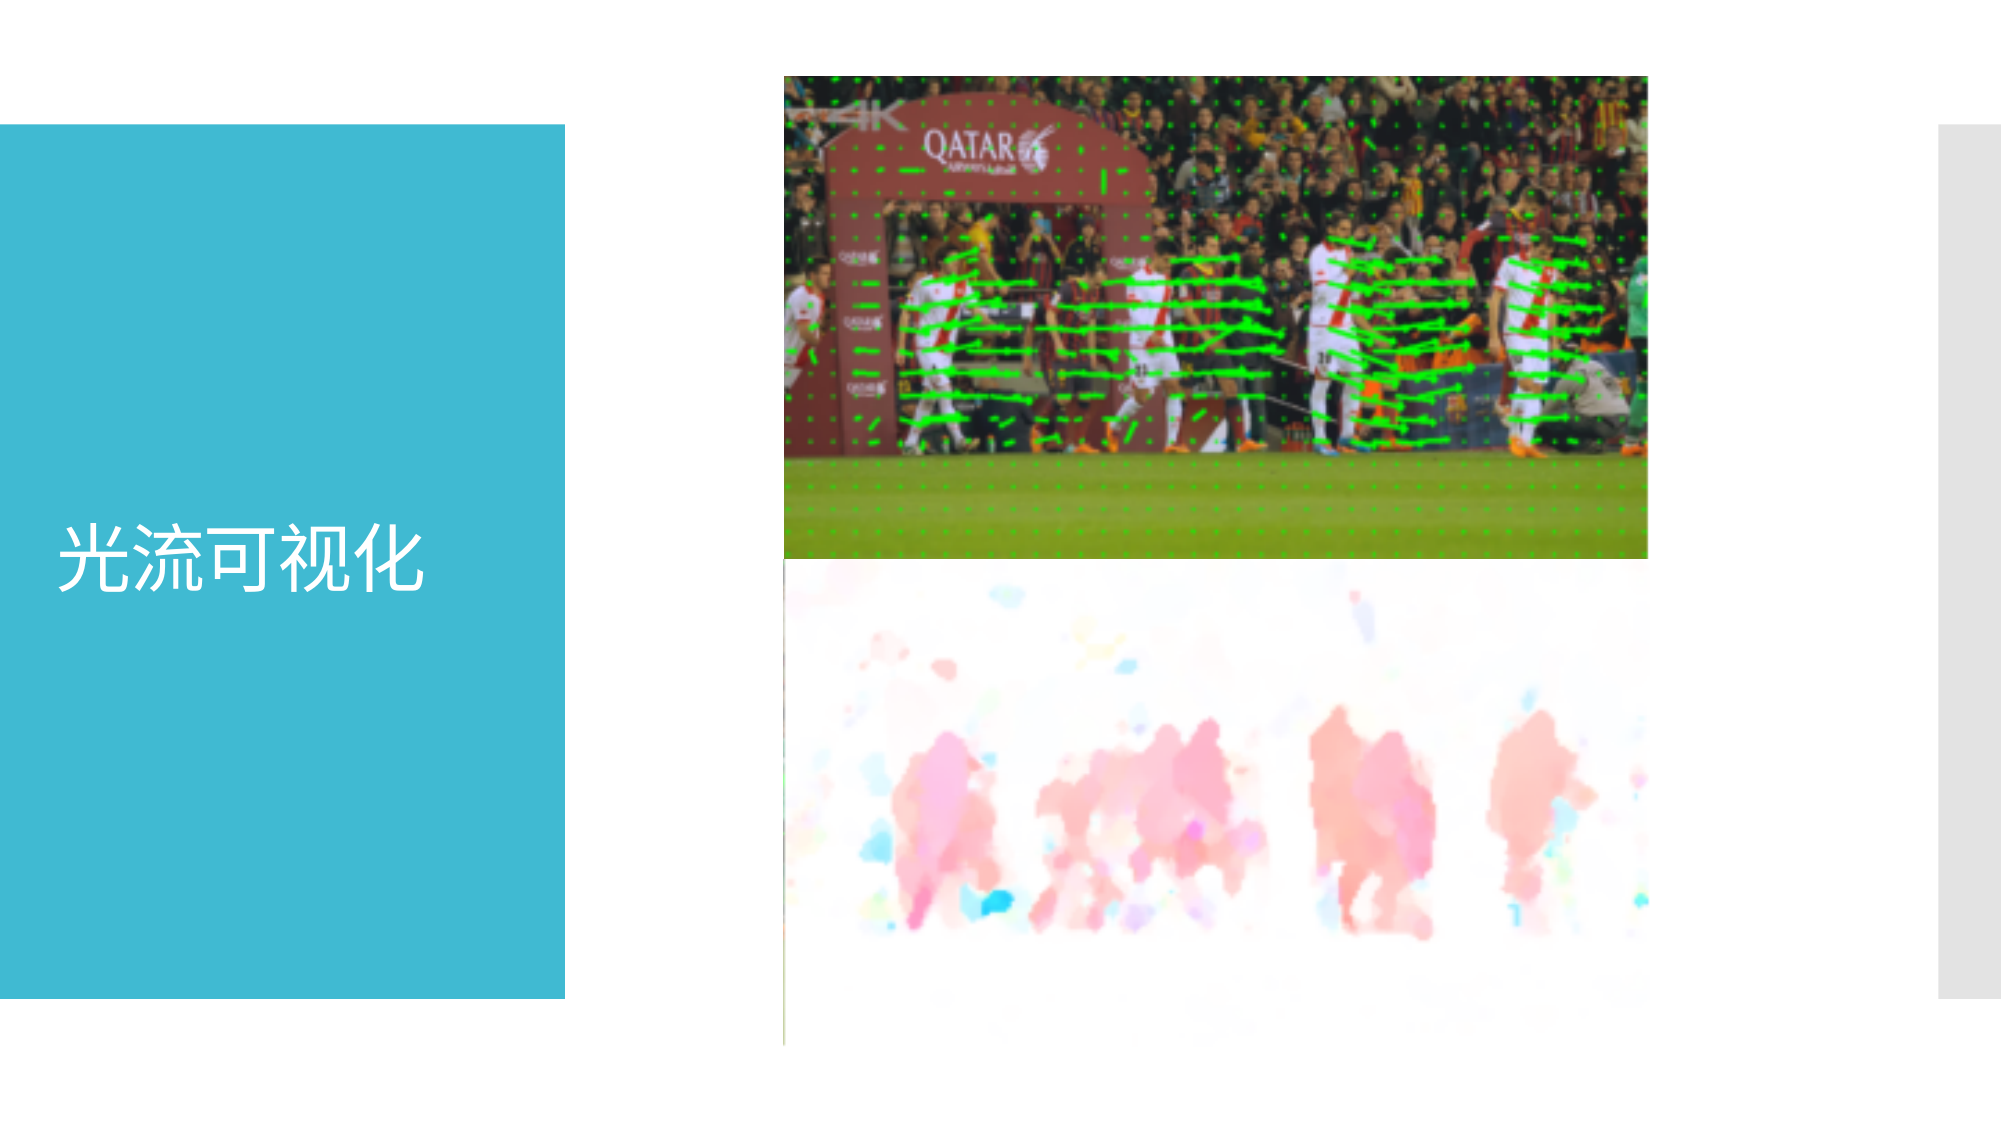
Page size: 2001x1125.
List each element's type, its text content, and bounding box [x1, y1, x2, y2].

picture [782, 74, 1655, 1050]
title 光流可视化 [41, 184, 525, 940]
